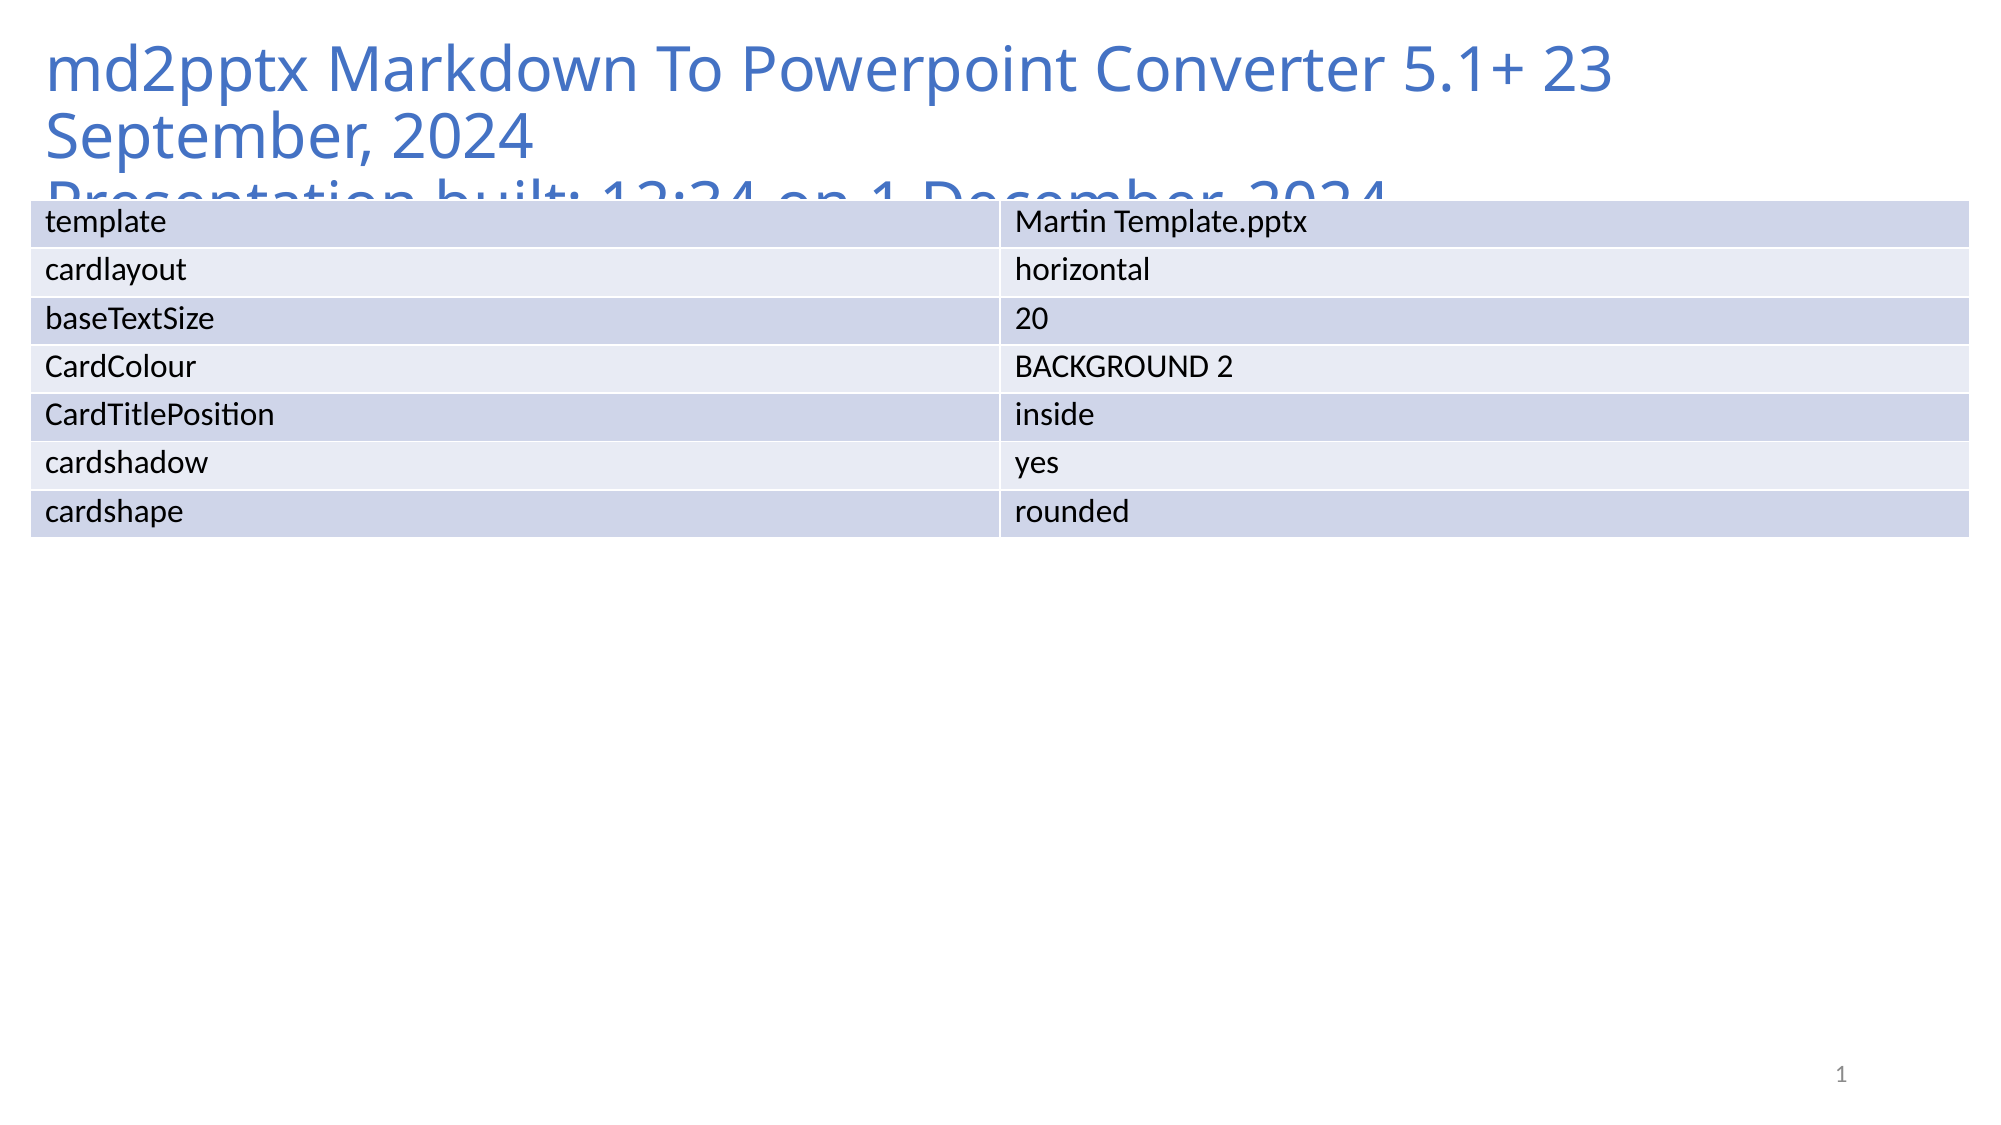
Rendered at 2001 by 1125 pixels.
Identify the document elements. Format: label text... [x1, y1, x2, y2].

title md2pptx Markdown To Powerpoint Converter 5.1+ 23 September, 2024 Presentation built: 12:34 on 1 December, 2024 [30, 29, 1970, 155]
table_cell CardColour [31, 346, 999, 392]
table_cell cardshadow [31, 442, 999, 489]
table_cell cardshape [31, 491, 999, 537]
table_cell rounded [1001, 491, 1969, 537]
table_cell baseTextSize [31, 298, 999, 344]
table_cell 20 [1001, 298, 1969, 344]
table_header template [31, 201, 999, 247]
table_cell cardlayout [31, 249, 999, 296]
table_cell horizontal [1001, 249, 1969, 296]
table_cell BACKGROUND 2 [1001, 346, 1969, 392]
table_header Martin Template.pptx [1001, 201, 1969, 247]
table_cell CardTitlePosition [31, 394, 999, 441]
table_cell yes [1001, 442, 1969, 489]
table_cell inside [1001, 394, 1969, 441]
slide_number 1 [1412, 1042, 1863, 1103]
